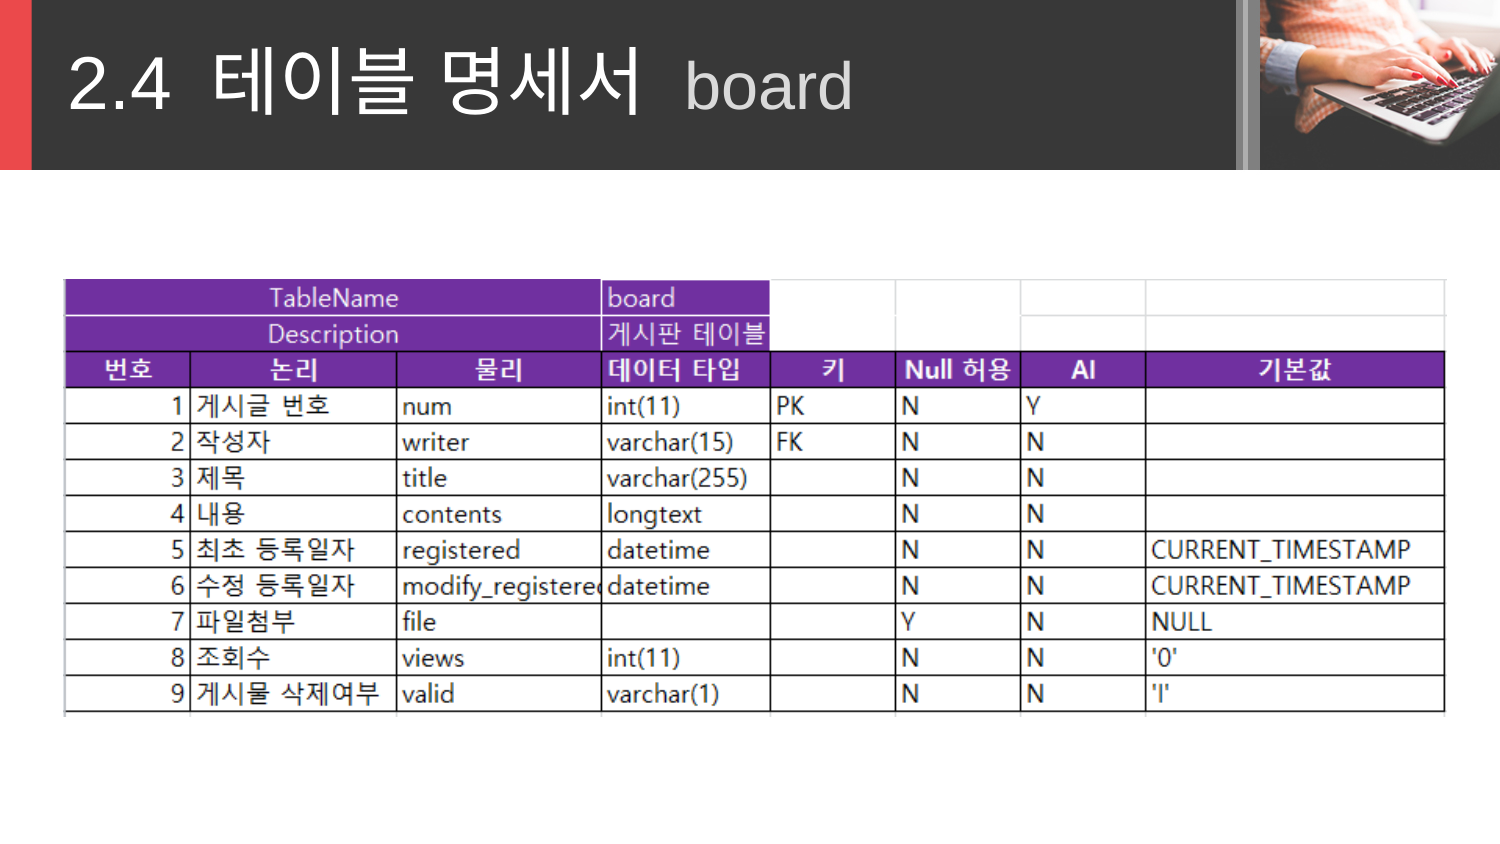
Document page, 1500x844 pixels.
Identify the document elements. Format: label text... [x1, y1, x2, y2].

picture [0, 0, 1500, 844]
text_box 2.4 테이블 명세서 board [53, 32, 1235, 127]
